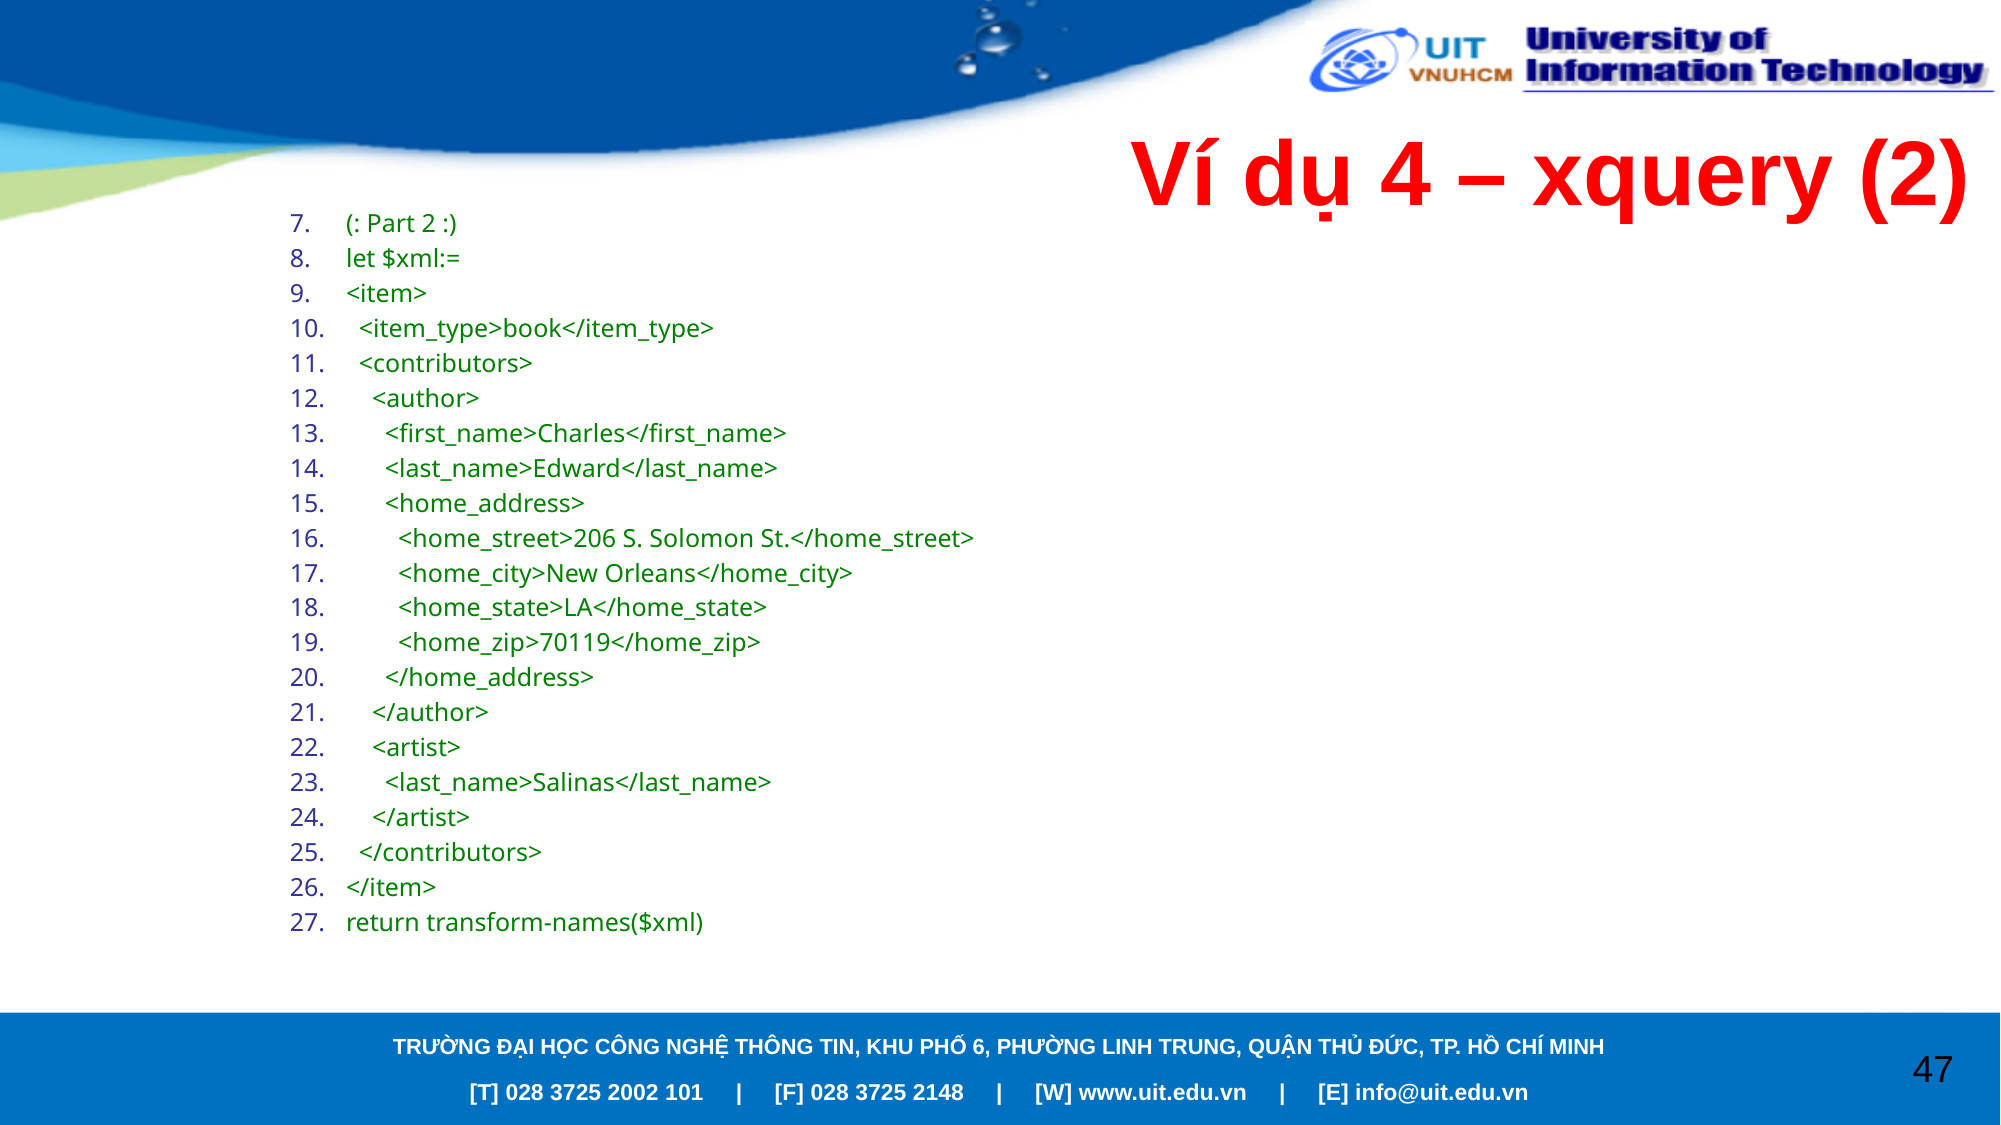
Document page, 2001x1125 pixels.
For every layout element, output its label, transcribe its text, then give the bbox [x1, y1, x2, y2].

picture [0, 0, 2001, 1125]
text_box (: Part 2 :) let $xml:= <item> <item_type>book</item_type> <contributors> <author> <first_name>Charles</first_name> <last_name>Edward</last_name> <home_address> <home_street>206 S. Solomon St.</home_street> <home_city>New Orleans</home_city> <home_state>LA</home_state> <home_zip>70119</home_zip> </home_address> </author> <artist> <last_name>Salinas</last_name> </artist> </contributors> </item> return transform-names($xml) [274, 200, 1338, 944]
title Ví dụ 4 – xquery (2) [1106, 87, 1996, 250]
